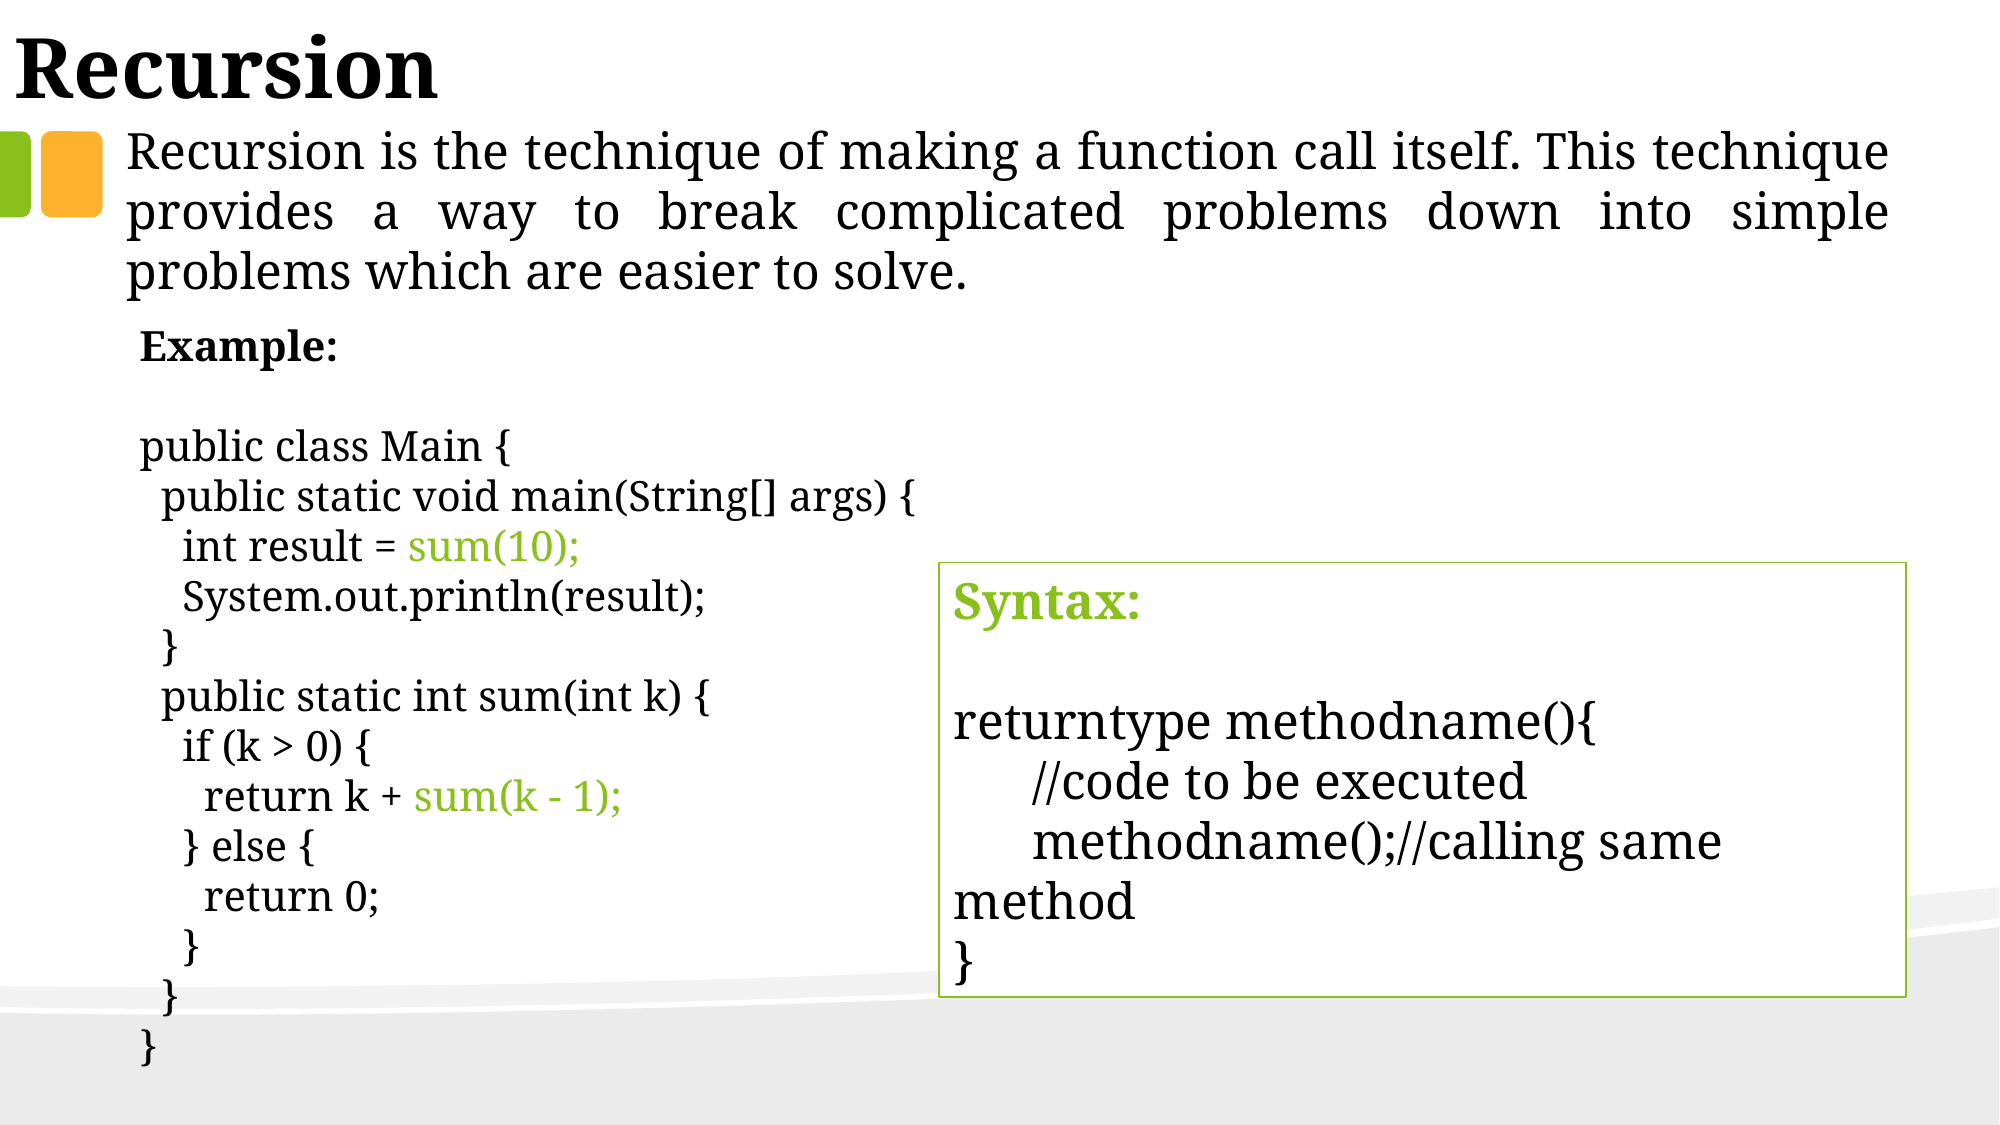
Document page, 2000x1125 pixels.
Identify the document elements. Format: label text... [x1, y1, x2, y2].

text_box Example: public class Main { public static void main(String[] args) { int result = sum(10); System.out.println(result); } public static int sum(int k) { if (k > 0) { return k + sum(k - 1); } else { return 0; } } } [124, 262, 1143, 1078]
text_box Syntax: returntype methodname(){ //code to be executed methodname();//calling same method } [938, 562, 1907, 998]
text_box Recursion is the technique of making a function call itself. This technique provides a way to break complicated problems down into simple problems which are easier to solve. [112, 112, 1906, 308]
text_box Recursion [0, 0, 1551, 125]
